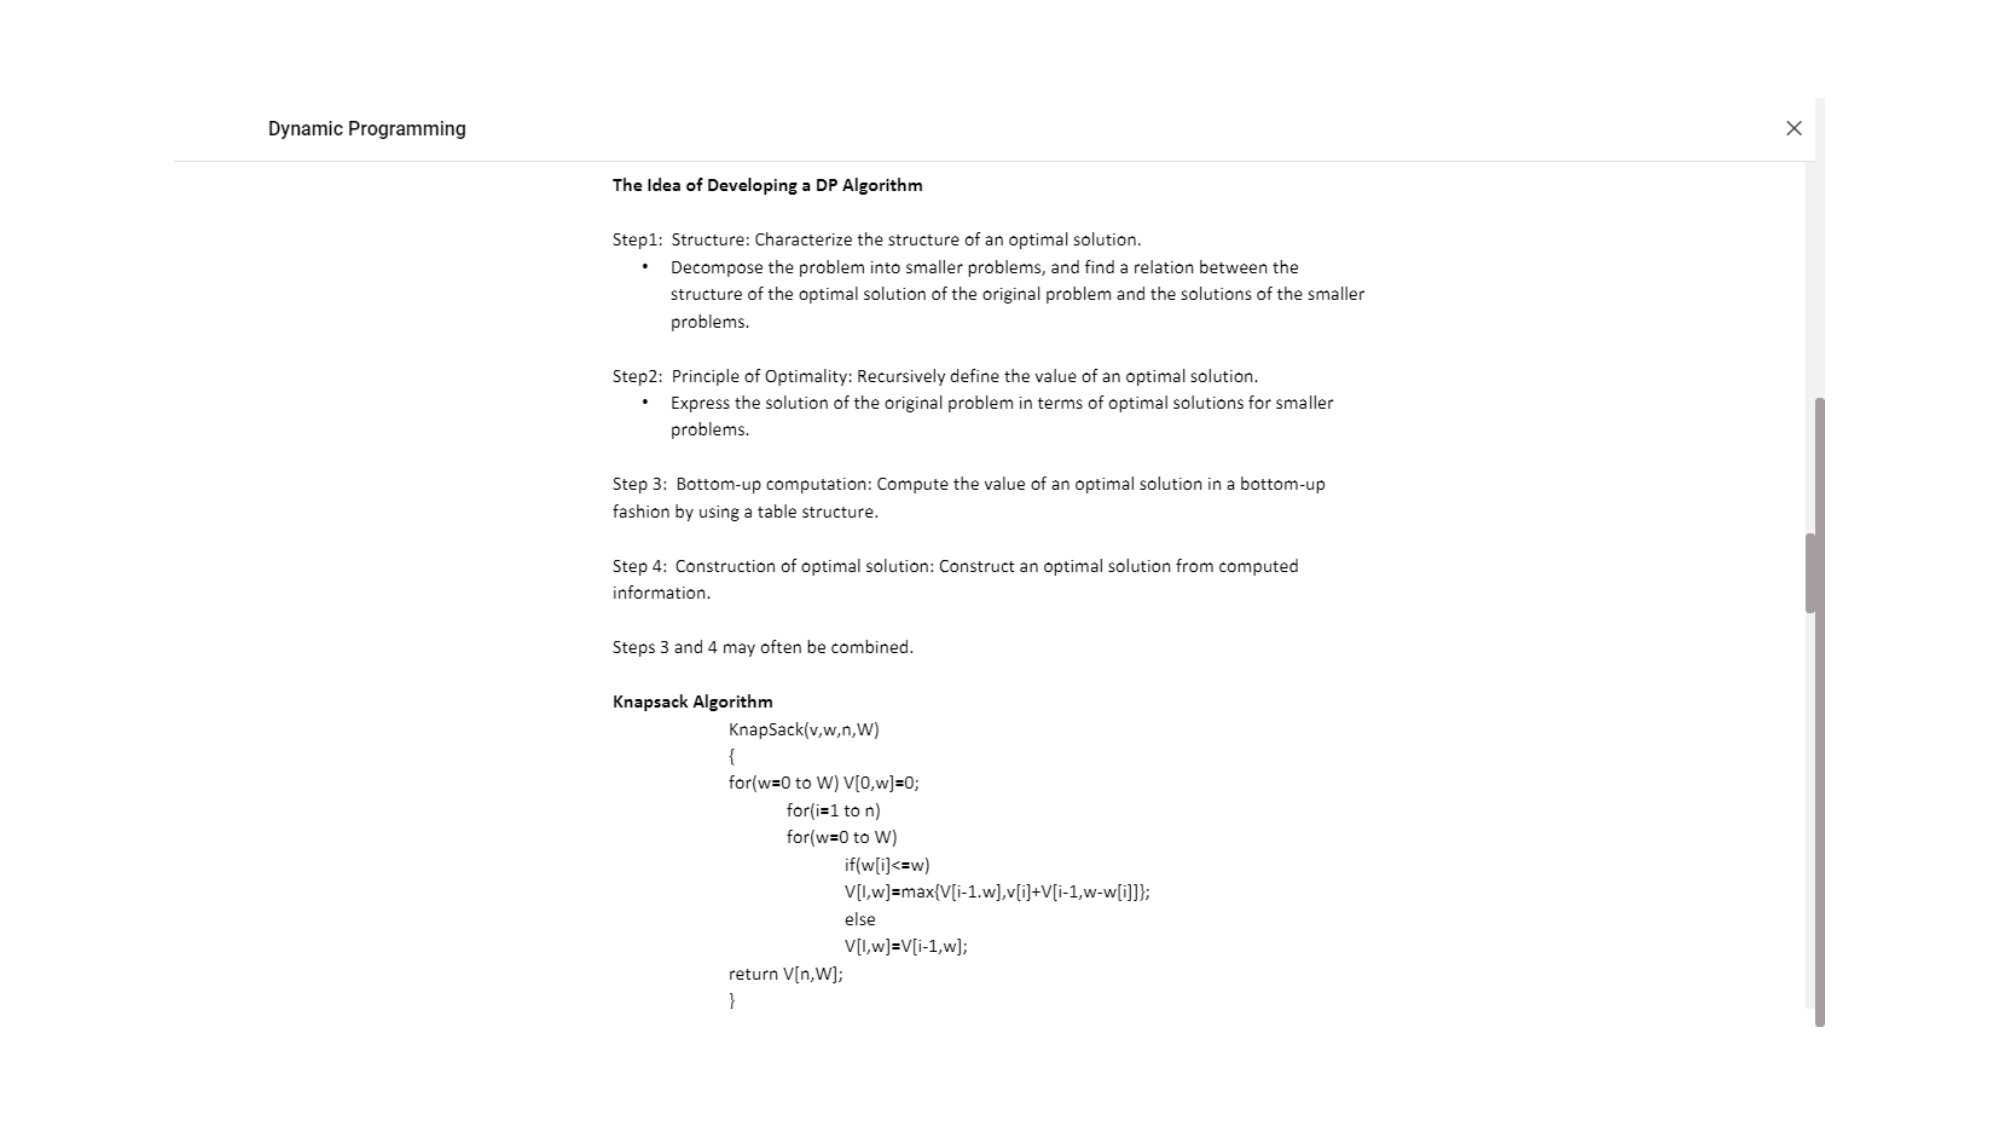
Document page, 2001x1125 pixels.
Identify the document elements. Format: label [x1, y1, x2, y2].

picture [174, 98, 1825, 1027]
